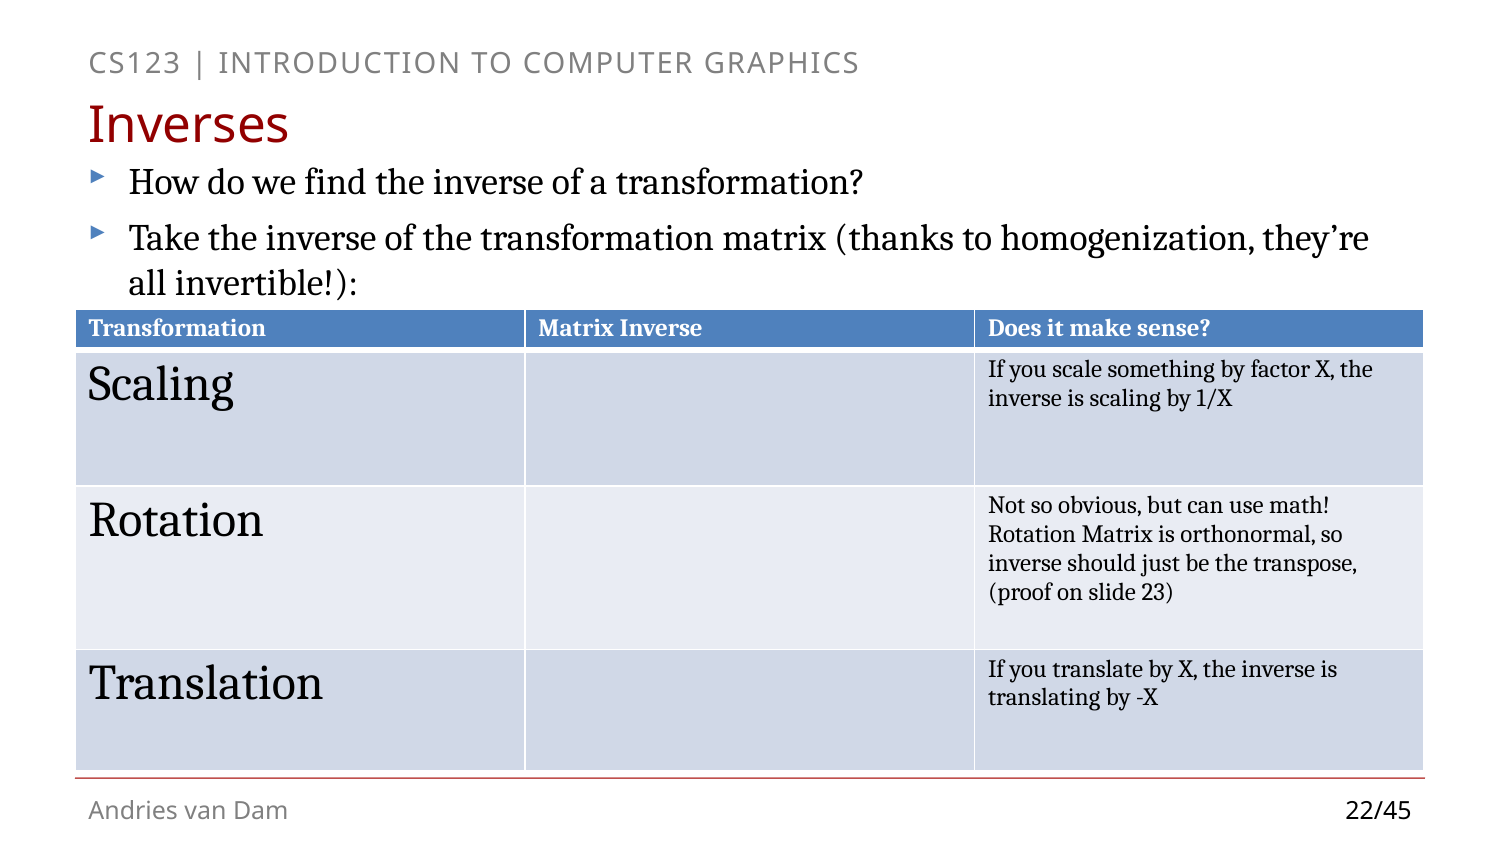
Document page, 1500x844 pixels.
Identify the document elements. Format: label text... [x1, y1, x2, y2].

slide_number 22/45 [1224, 787, 1425, 827]
title Inverses [75, 84, 1425, 160]
list How do we find the inverse of a transformation? Take the inverse of the transformation matrix (thanks to homogenization, they’re all invertible!): [75, 160, 1425, 309]
